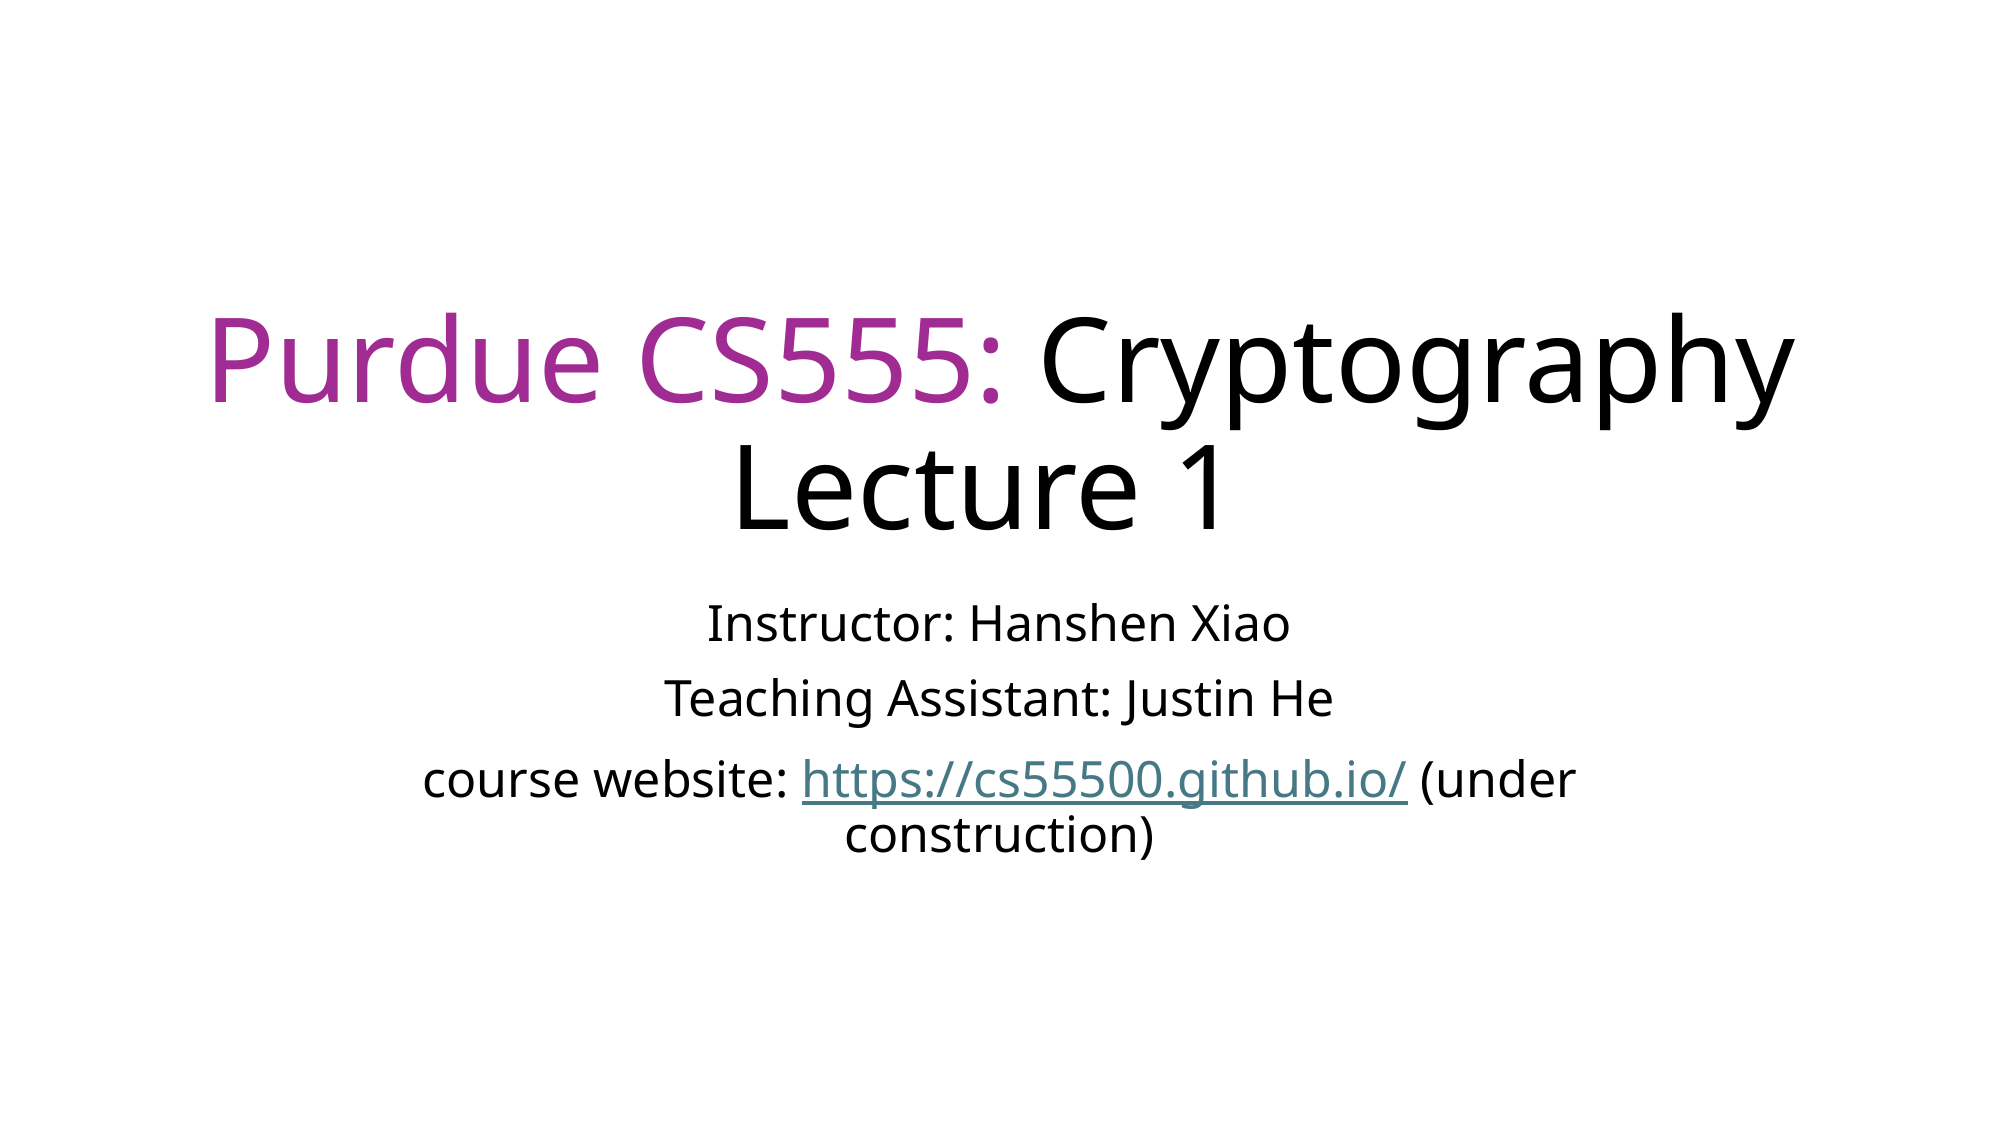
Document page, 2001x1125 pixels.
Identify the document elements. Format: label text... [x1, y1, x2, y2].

title Purdue CS555: Cryptography Lecture 1 [174, 170, 1825, 563]
subtitle Instructor: Hanshen Xiao Teaching Assistant: Justin He course website: https://cs55500.github.io/ (under construction) [249, 590, 1750, 863]
